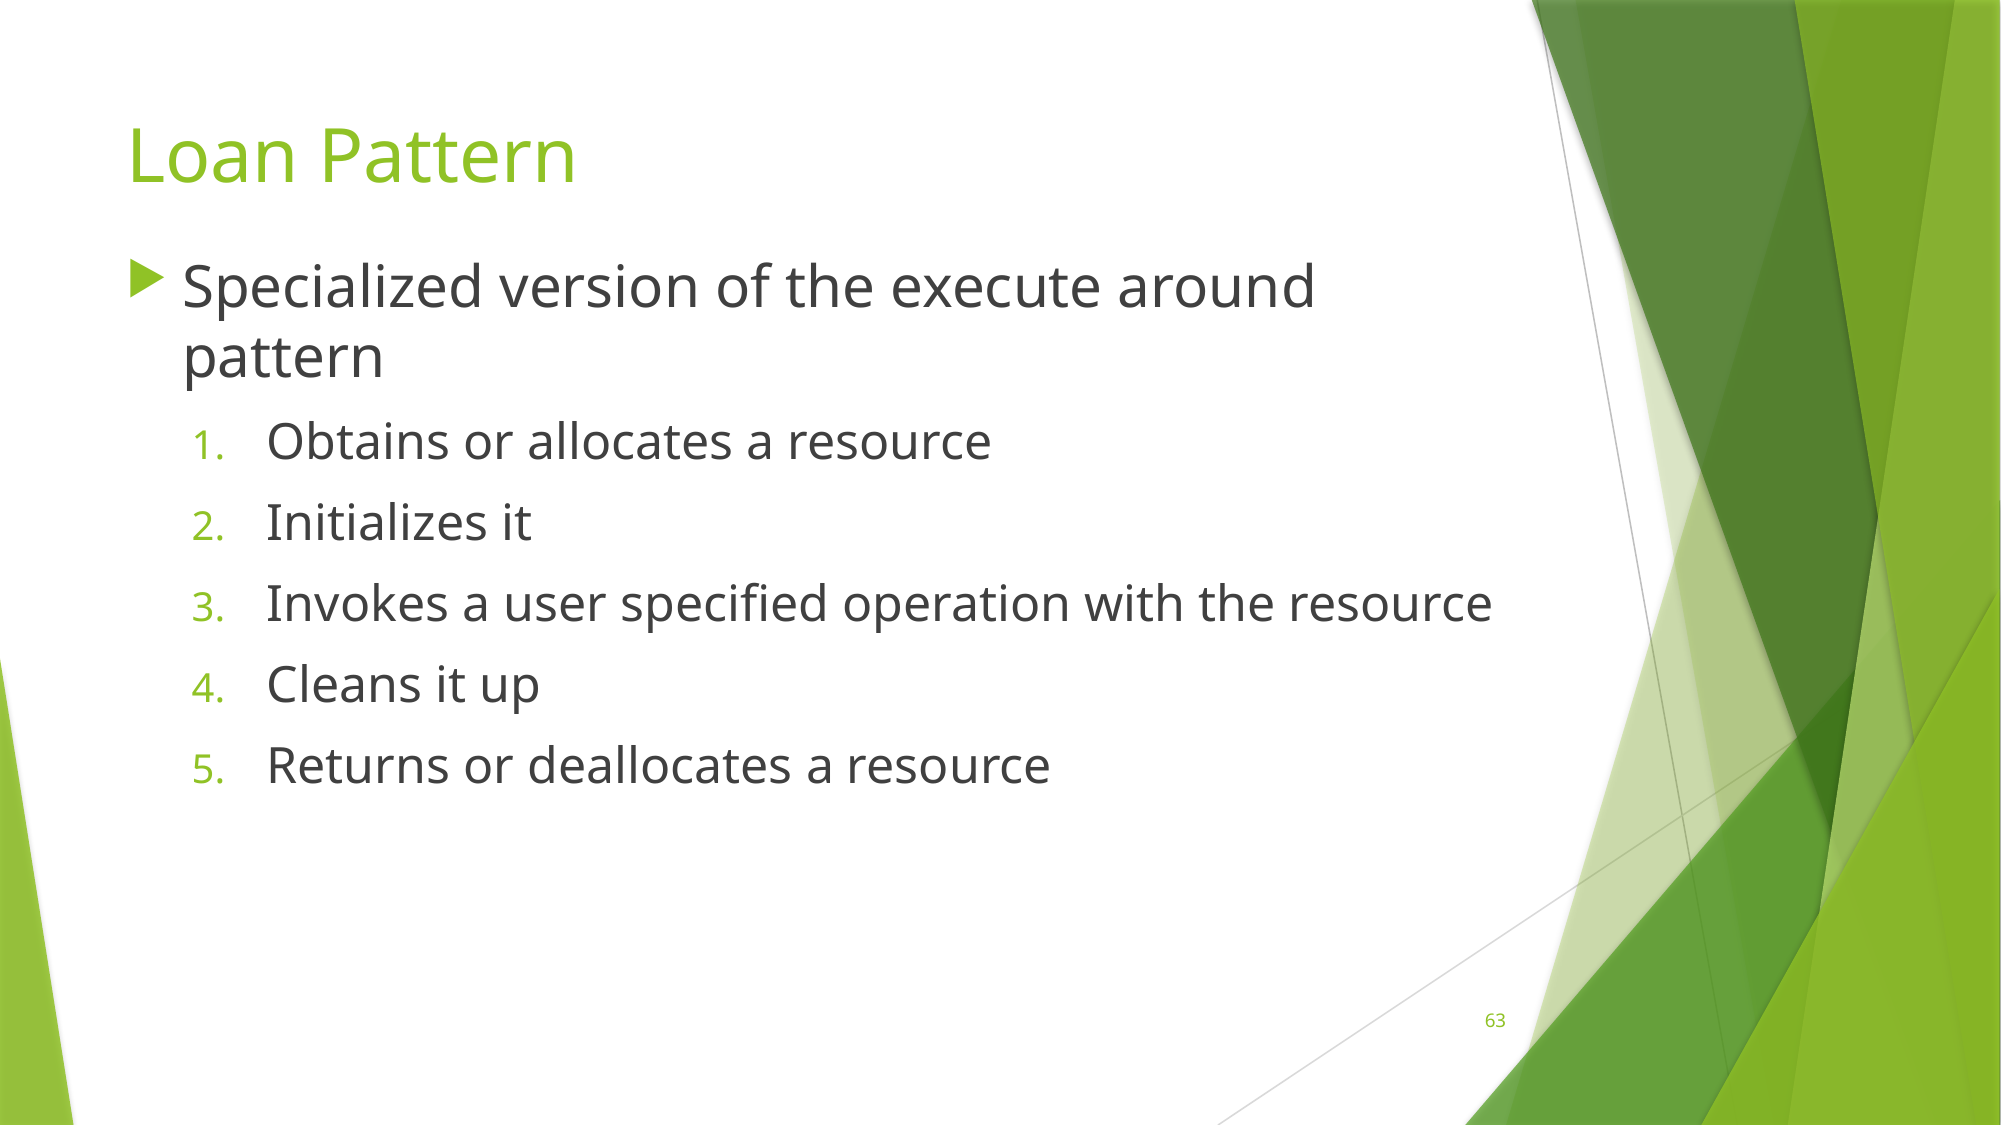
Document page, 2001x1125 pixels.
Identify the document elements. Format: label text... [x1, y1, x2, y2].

list Specialized version of the execute around pattern Obtains or allocates a resource Initializes it Invokes a user specified operation with the resource Cleans it up Returns or deallocates a resource [111, 241, 1522, 930]
title Loan Pattern [111, 99, 1522, 241]
slide_number 63 [1409, 991, 1522, 1051]
